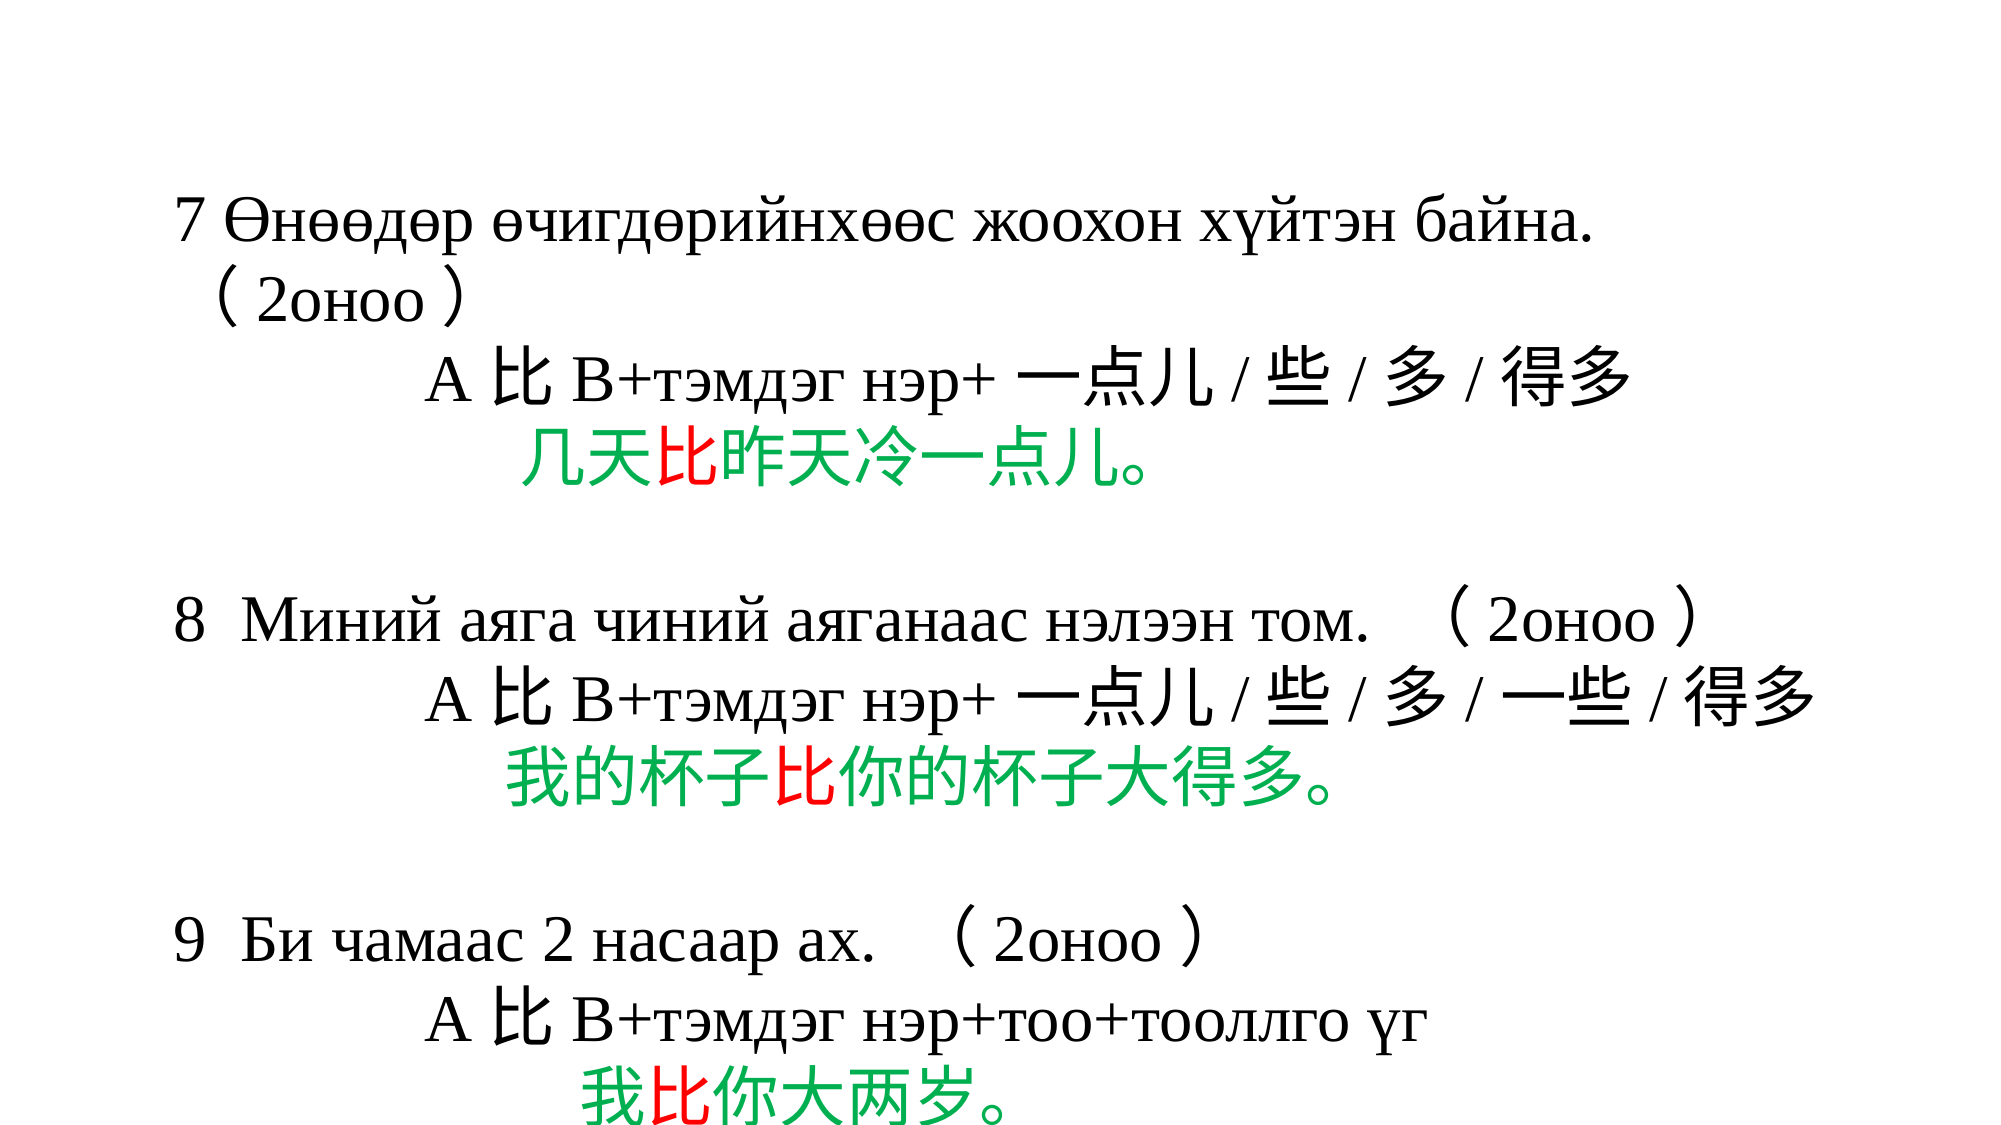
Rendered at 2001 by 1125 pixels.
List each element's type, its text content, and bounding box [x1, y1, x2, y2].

text_box 7 Өнөөдөр өчигдөрийнхөөс жоохон хүйтэн байна. （2оноо） A比B+тэмдэг нэр+一点儿/些/多/得多 几天比昨天冷一点儿。 8 Миний аяга чиний аяганаас нэлээн том. （2оноо） A比B+тэмдэг нэр+一点儿/些/多/一些/得多 我的杯子比你的杯子大得多。 9 Би чамаас 2 насаар ах. （2оноо） A比B+тэмдэг нэр+тоо+тооллго үг 我比你大两岁。 [158, 167, 1915, 1125]
